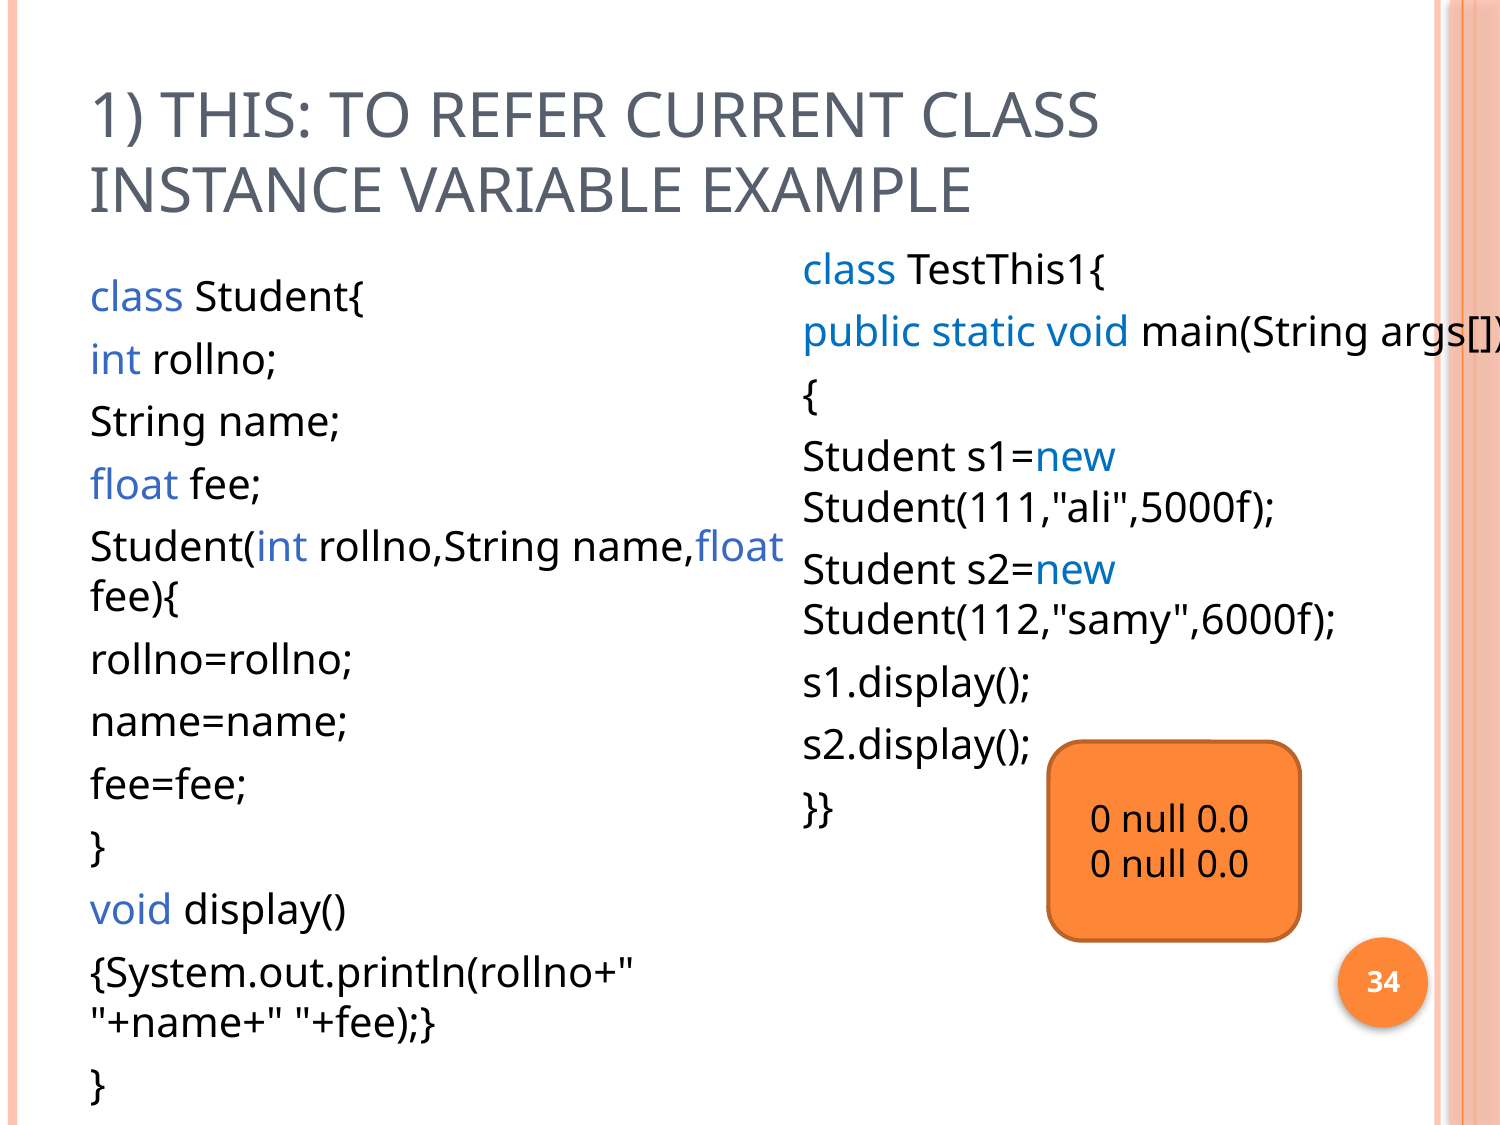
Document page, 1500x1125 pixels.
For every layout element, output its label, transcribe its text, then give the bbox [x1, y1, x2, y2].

text_box class TestThis1{ public static void main(String args[]) { Student s1=new Student(111,"ali",5000f); Student s2=new Student(112,"samy",6000f); s1.display(); s2.display(); }} [787, 235, 1500, 1035]
text_box [1046, 739, 1303, 943]
title 1) this: to refer current class instance variable example [75, 45, 1300, 233]
text_box 0 null 0.0 0 null 0.0 [1074, 787, 1425, 893]
list class Student{ int rollno; String name; float fee; Student(int rollno,String name,float fee){ rollno=rollno; name=name; fee=fee; } void display() {System.out.println(rollno+" "+name+" "+fee);} } [75, 262, 850, 1062]
